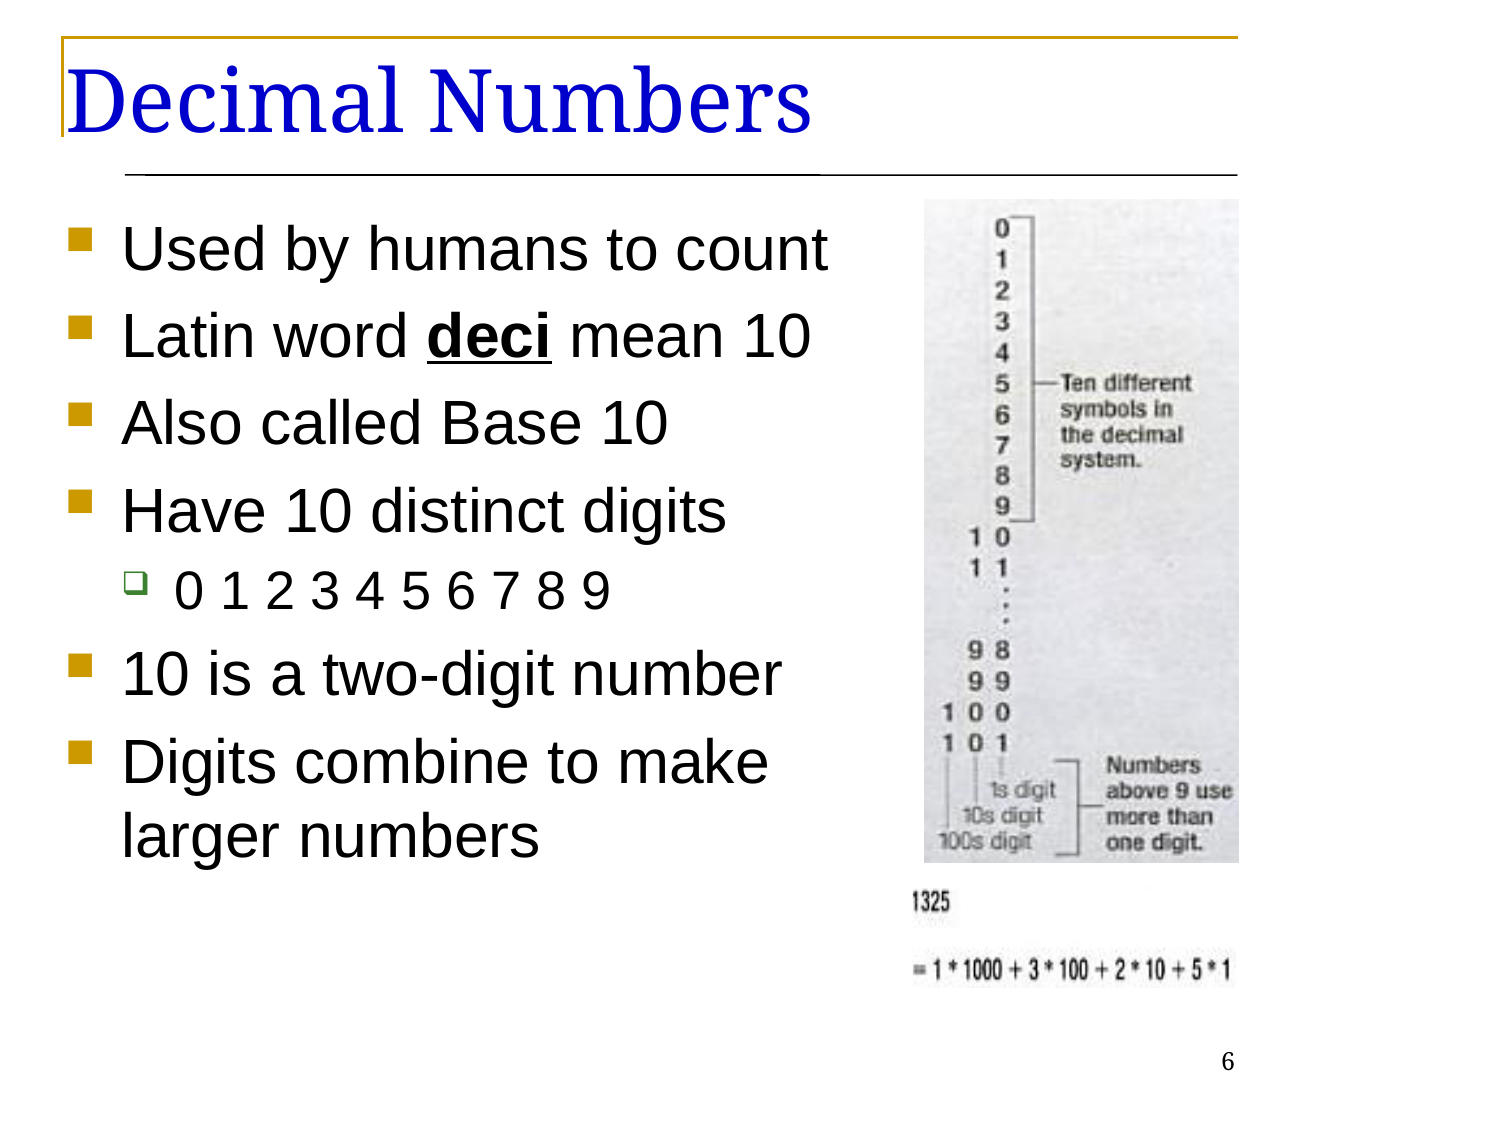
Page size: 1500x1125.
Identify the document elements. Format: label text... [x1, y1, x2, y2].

list Used by humans to count Latin word deci mean 10 Also called Base 10 Have 10 distinct digits 0 1 2 3 4 5 6 7 8 9 10 is a two-digit number Digits combine to make larger numbers [49, 199, 888, 1088]
picture [924, 199, 1240, 863]
picture [912, 887, 1237, 988]
title Decimal Numbers [49, 37, 1251, 188]
slide_number 6 [1149, 1012, 1251, 1088]
